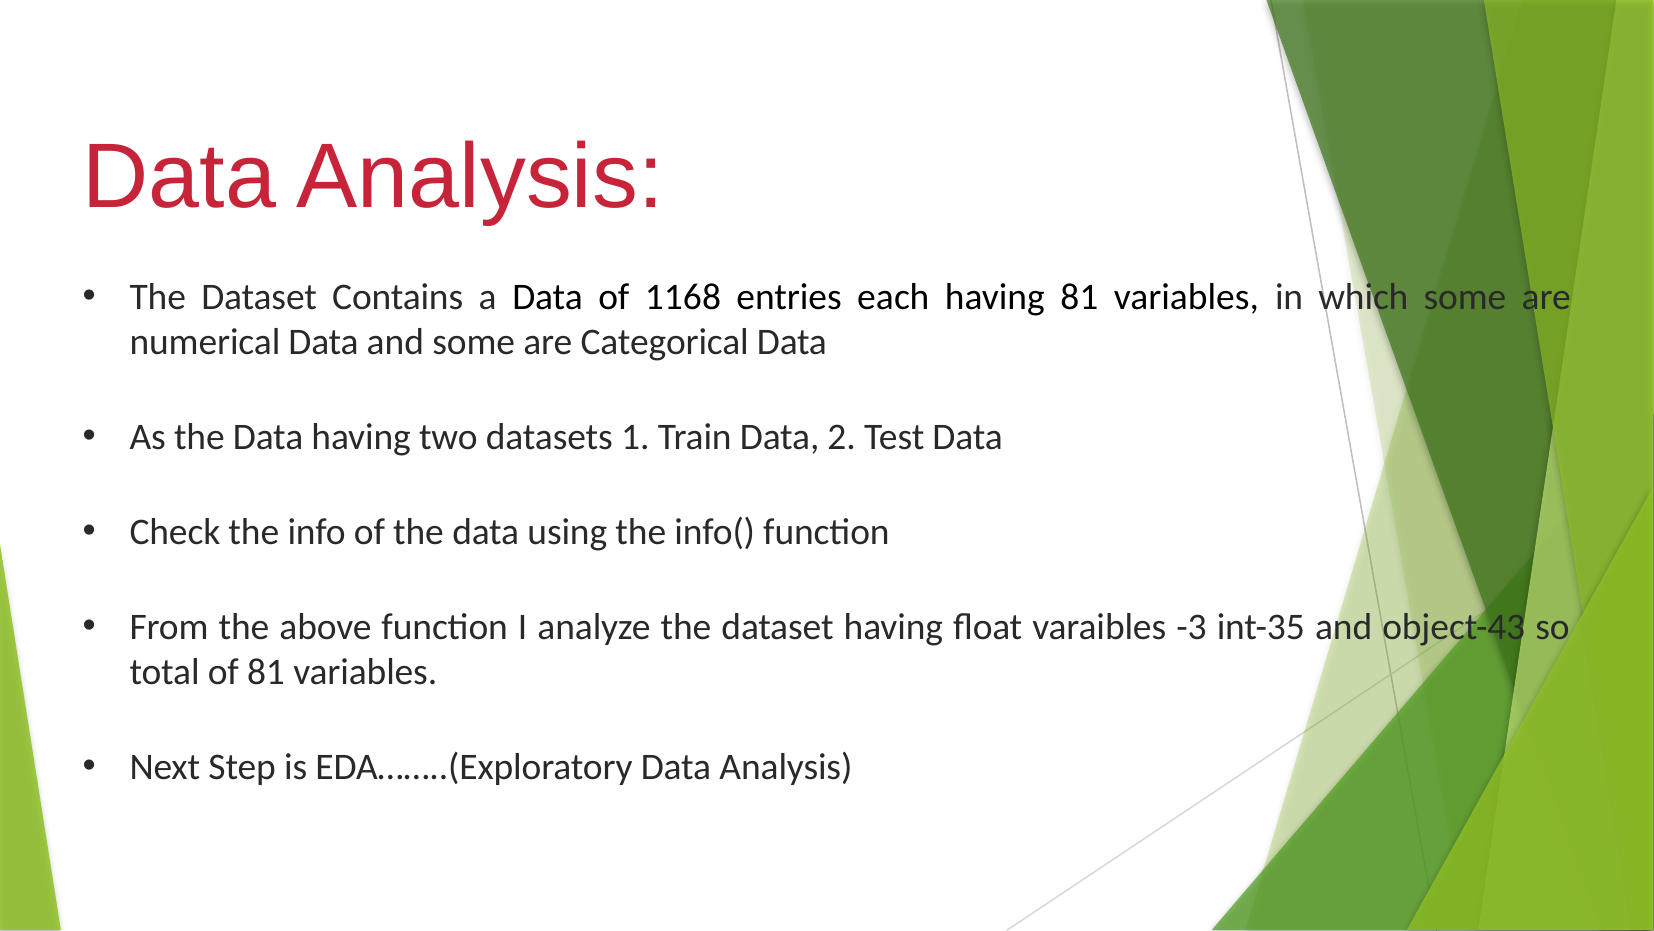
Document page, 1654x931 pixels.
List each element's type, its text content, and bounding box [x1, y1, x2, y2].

text_box The Dataset Contains a Data of 1168 entries each having 81 variables, in which some are numerical Data and some are Categorical Data As the Data having two datasets 1. Train Data, 2. Test Data Check the info of the data using the info() function From the above function I analyze the dataset having float varaibles -3 int-35 and object-43 so total of 81 variables. Next Step is EDA……..(Exploratory Data Analysis) [82, 271, 1571, 886]
text_box Data Analysis: [82, 92, 1571, 248]
